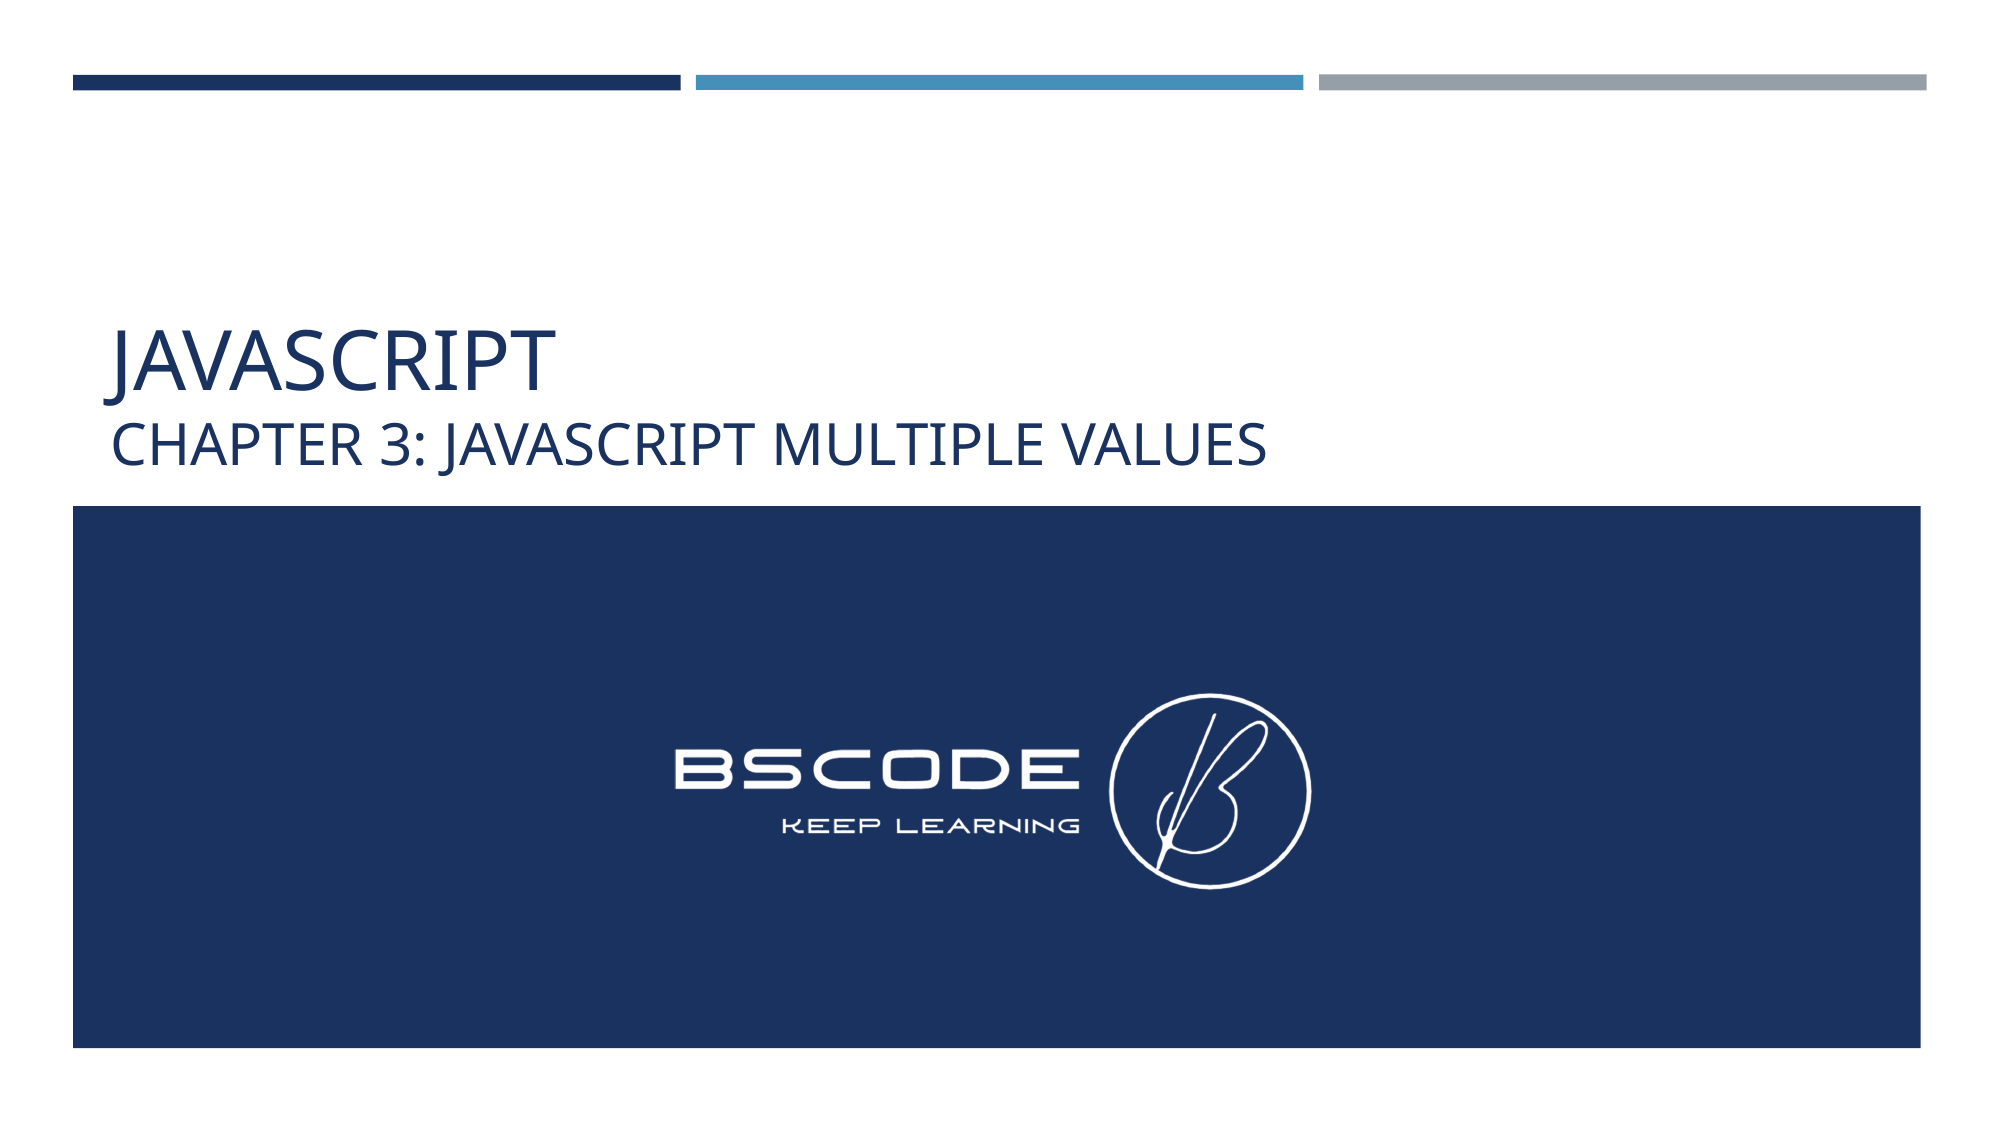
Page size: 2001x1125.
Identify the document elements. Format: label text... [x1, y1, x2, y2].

title JAVASCRIPT CHAPTER 3: JAVASCRIPT MULTIPLE VALUES [95, 242, 1899, 485]
picture [566, 518, 1434, 1039]
